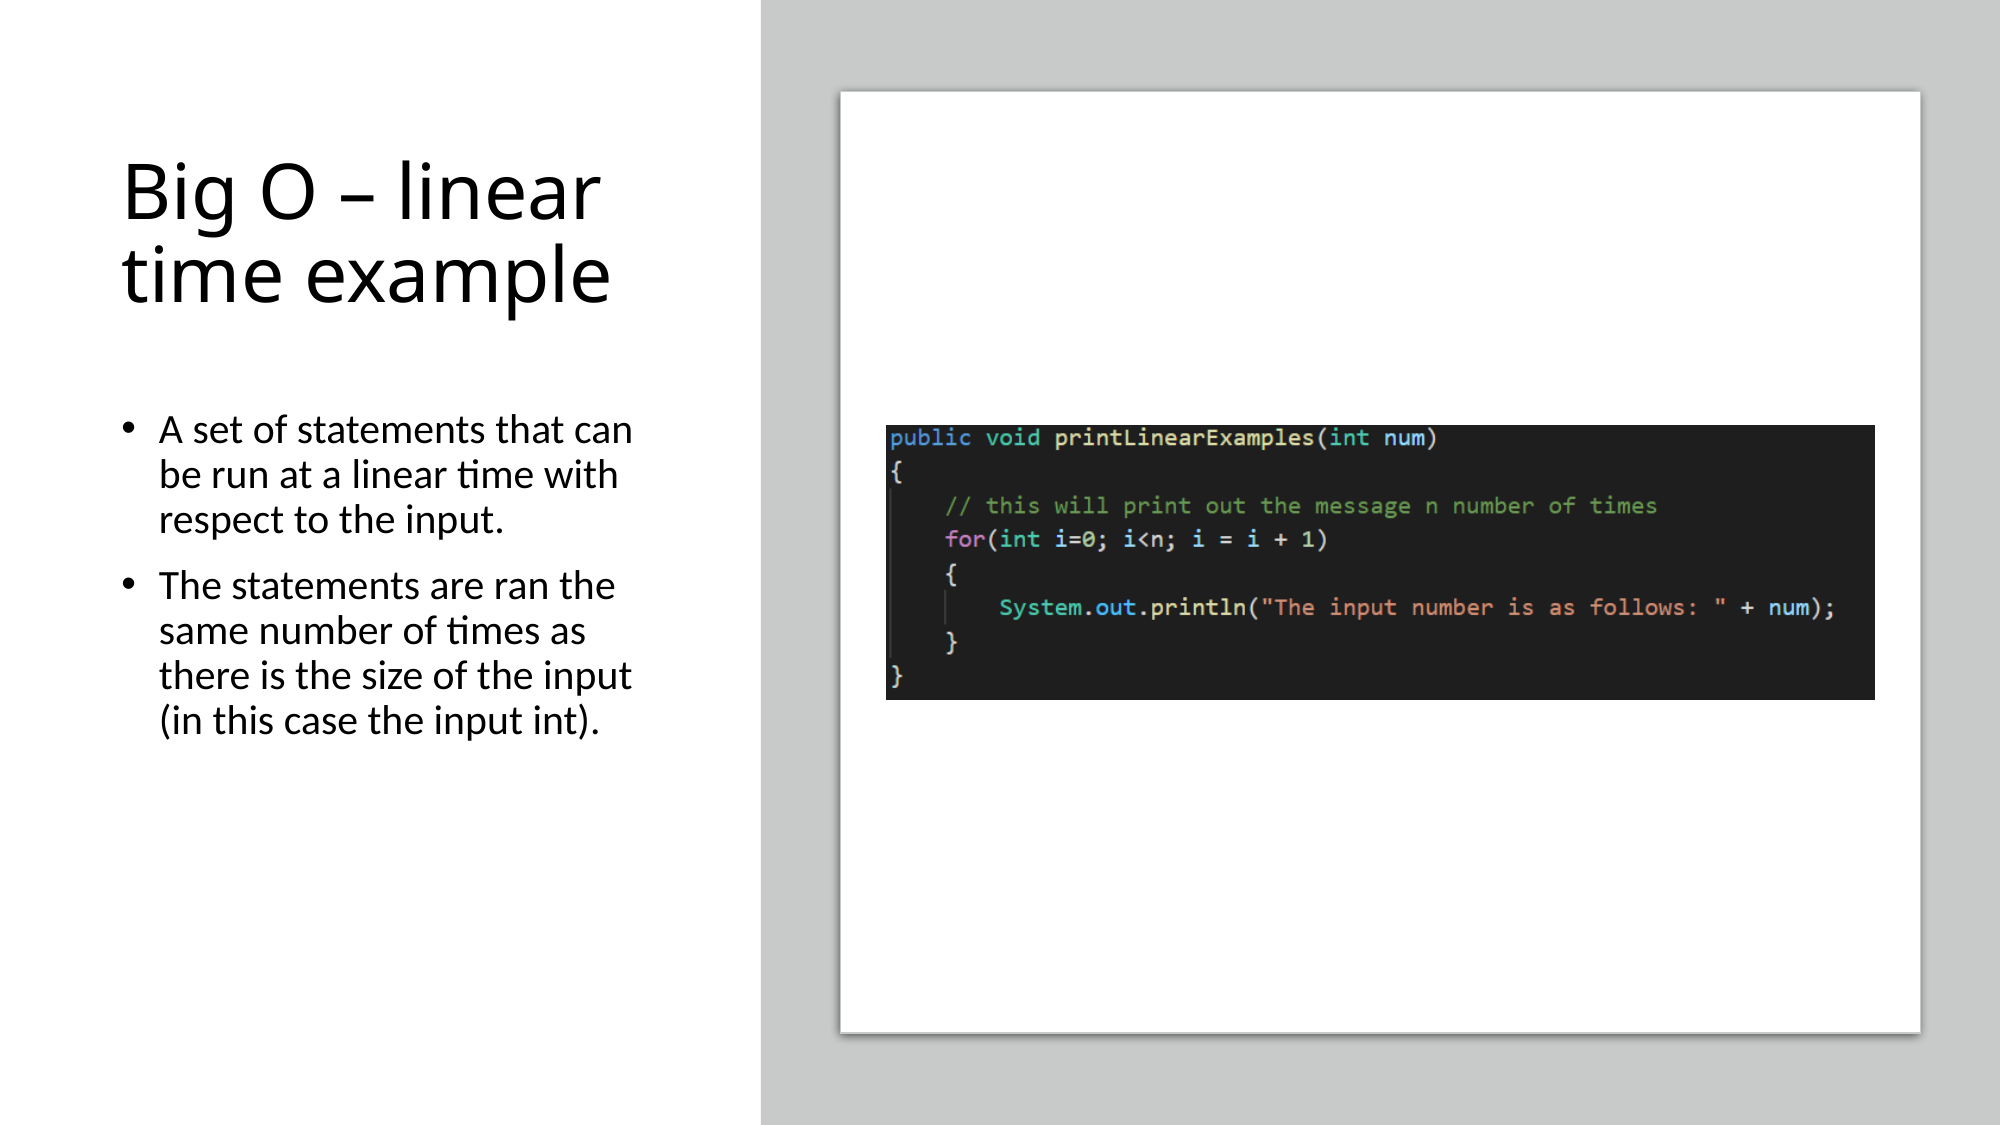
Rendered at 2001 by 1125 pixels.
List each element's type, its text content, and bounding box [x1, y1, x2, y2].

list A set of statements that can be run at a linear time with respect to the input. The statements are ran the same number of times as there is the size of the input (in this case the input int). [106, 399, 682, 1021]
picture [886, 425, 1875, 700]
text_box [839, 90, 1922, 1034]
text_box [760, 0, 2000, 1125]
title Big O – linear time example [106, 103, 682, 370]
